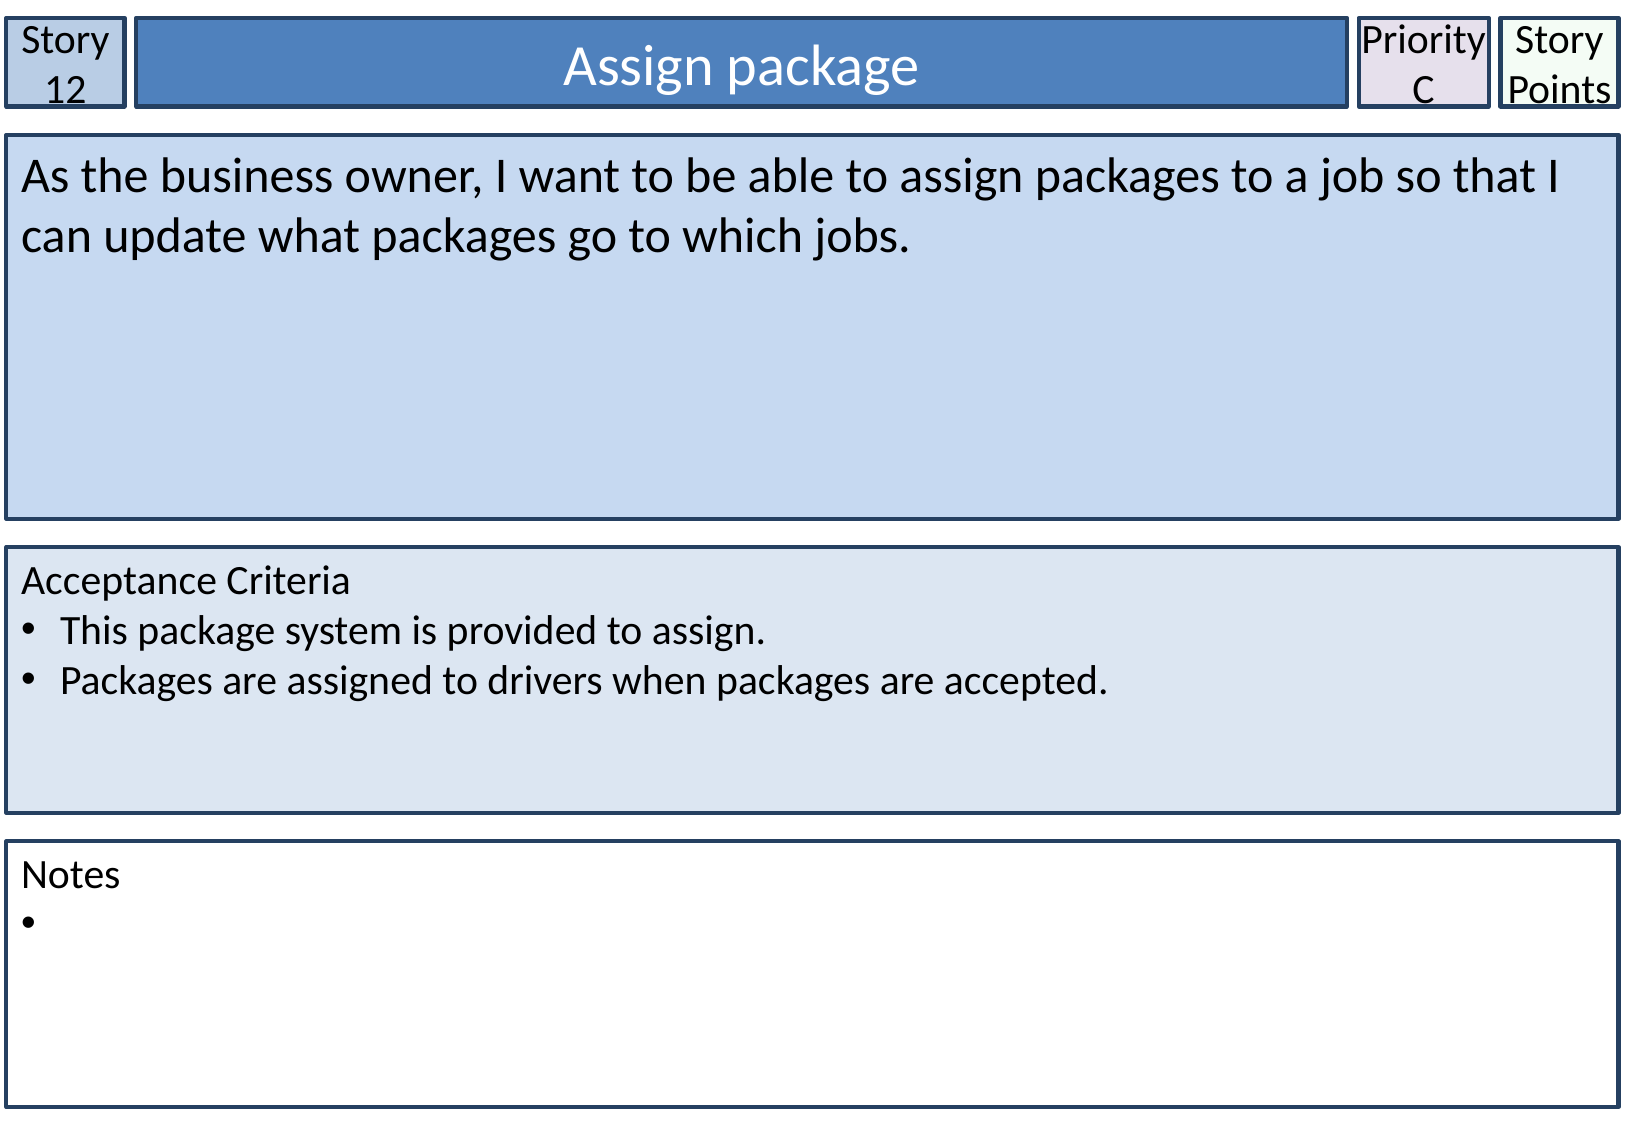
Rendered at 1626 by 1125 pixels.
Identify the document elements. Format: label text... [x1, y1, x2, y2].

text_box Story 12 [4, 16, 127, 109]
text_box Story Points [1498, 16, 1621, 109]
text_box As the business owner, I want to be able to assign packages to a job so that I can update what packages go to which jobs. [4, 133, 1621, 521]
text_box Notes [4, 839, 1621, 1109]
text_box Priority C [1357, 16, 1491, 109]
text_box Assign package [134, 16, 1349, 109]
text_box Acceptance Criteria This package system is provided to assign. Packages are assigned to drivers when packages are accepted. [4, 545, 1621, 815]
